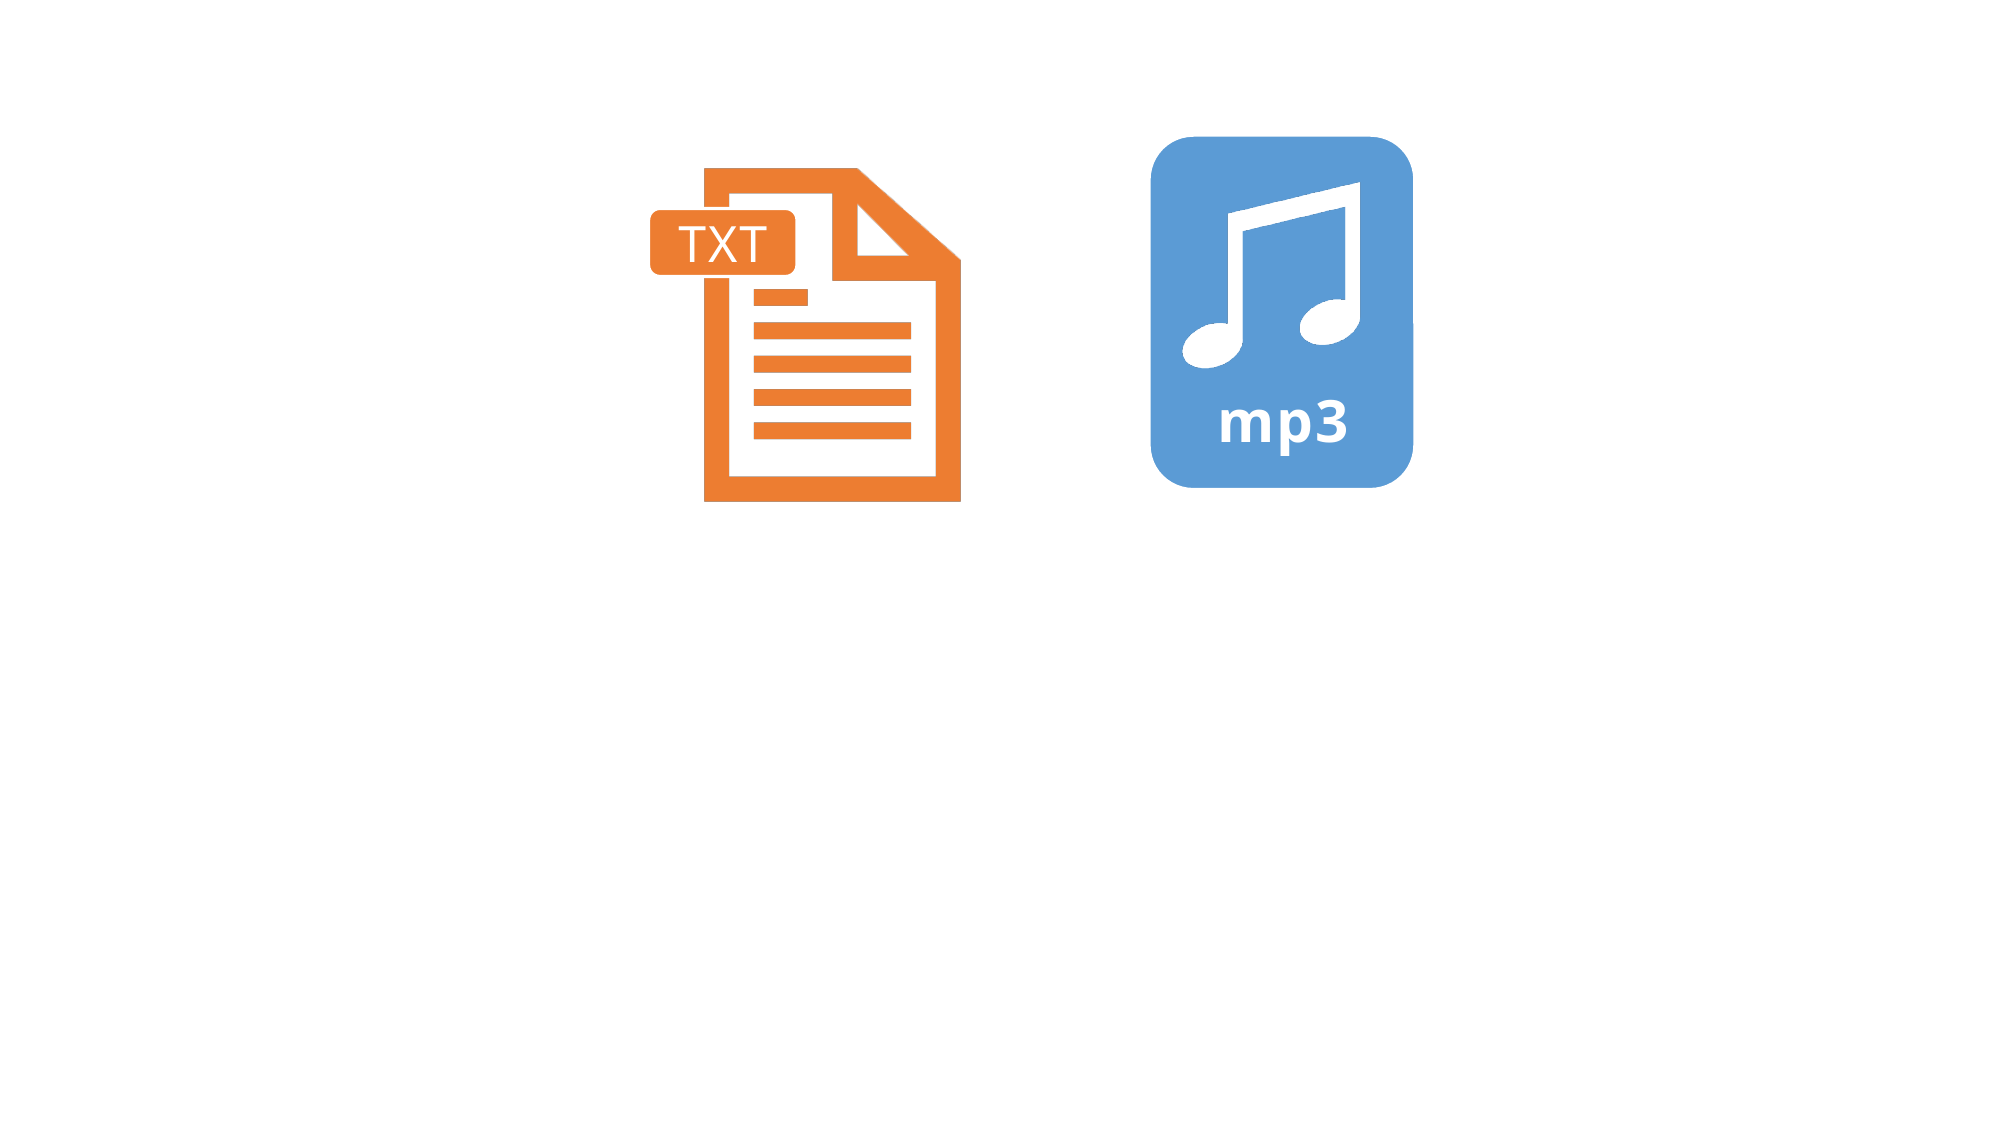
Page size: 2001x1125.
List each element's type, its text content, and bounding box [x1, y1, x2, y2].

picture [1151, 152, 1391, 398]
text_box [1147, 133, 1417, 492]
text_box mp3 [1162, 383, 1405, 455]
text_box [634, 135, 1031, 535]
